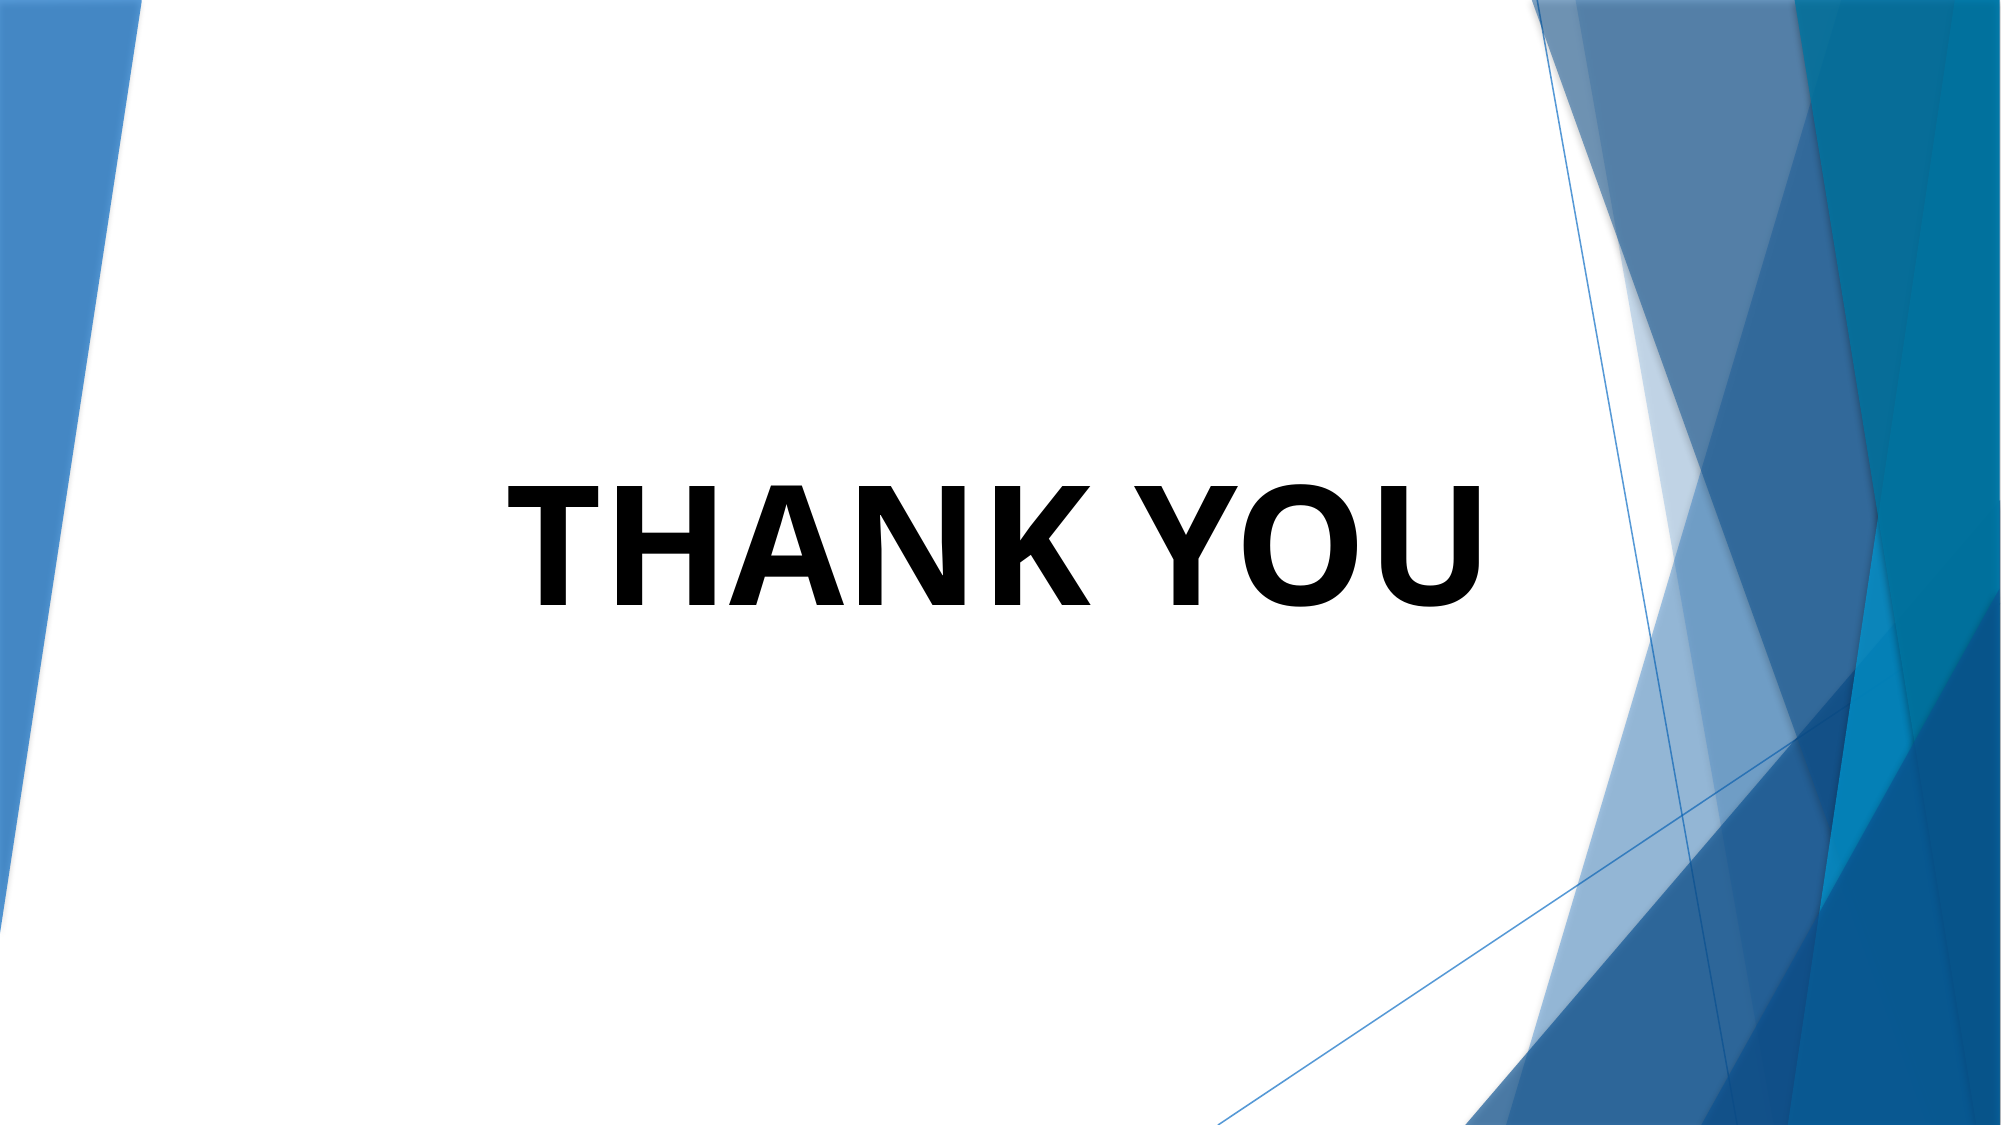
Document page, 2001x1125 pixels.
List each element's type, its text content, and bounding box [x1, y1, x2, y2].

text_box THANK YOU [392, 431, 1607, 691]
